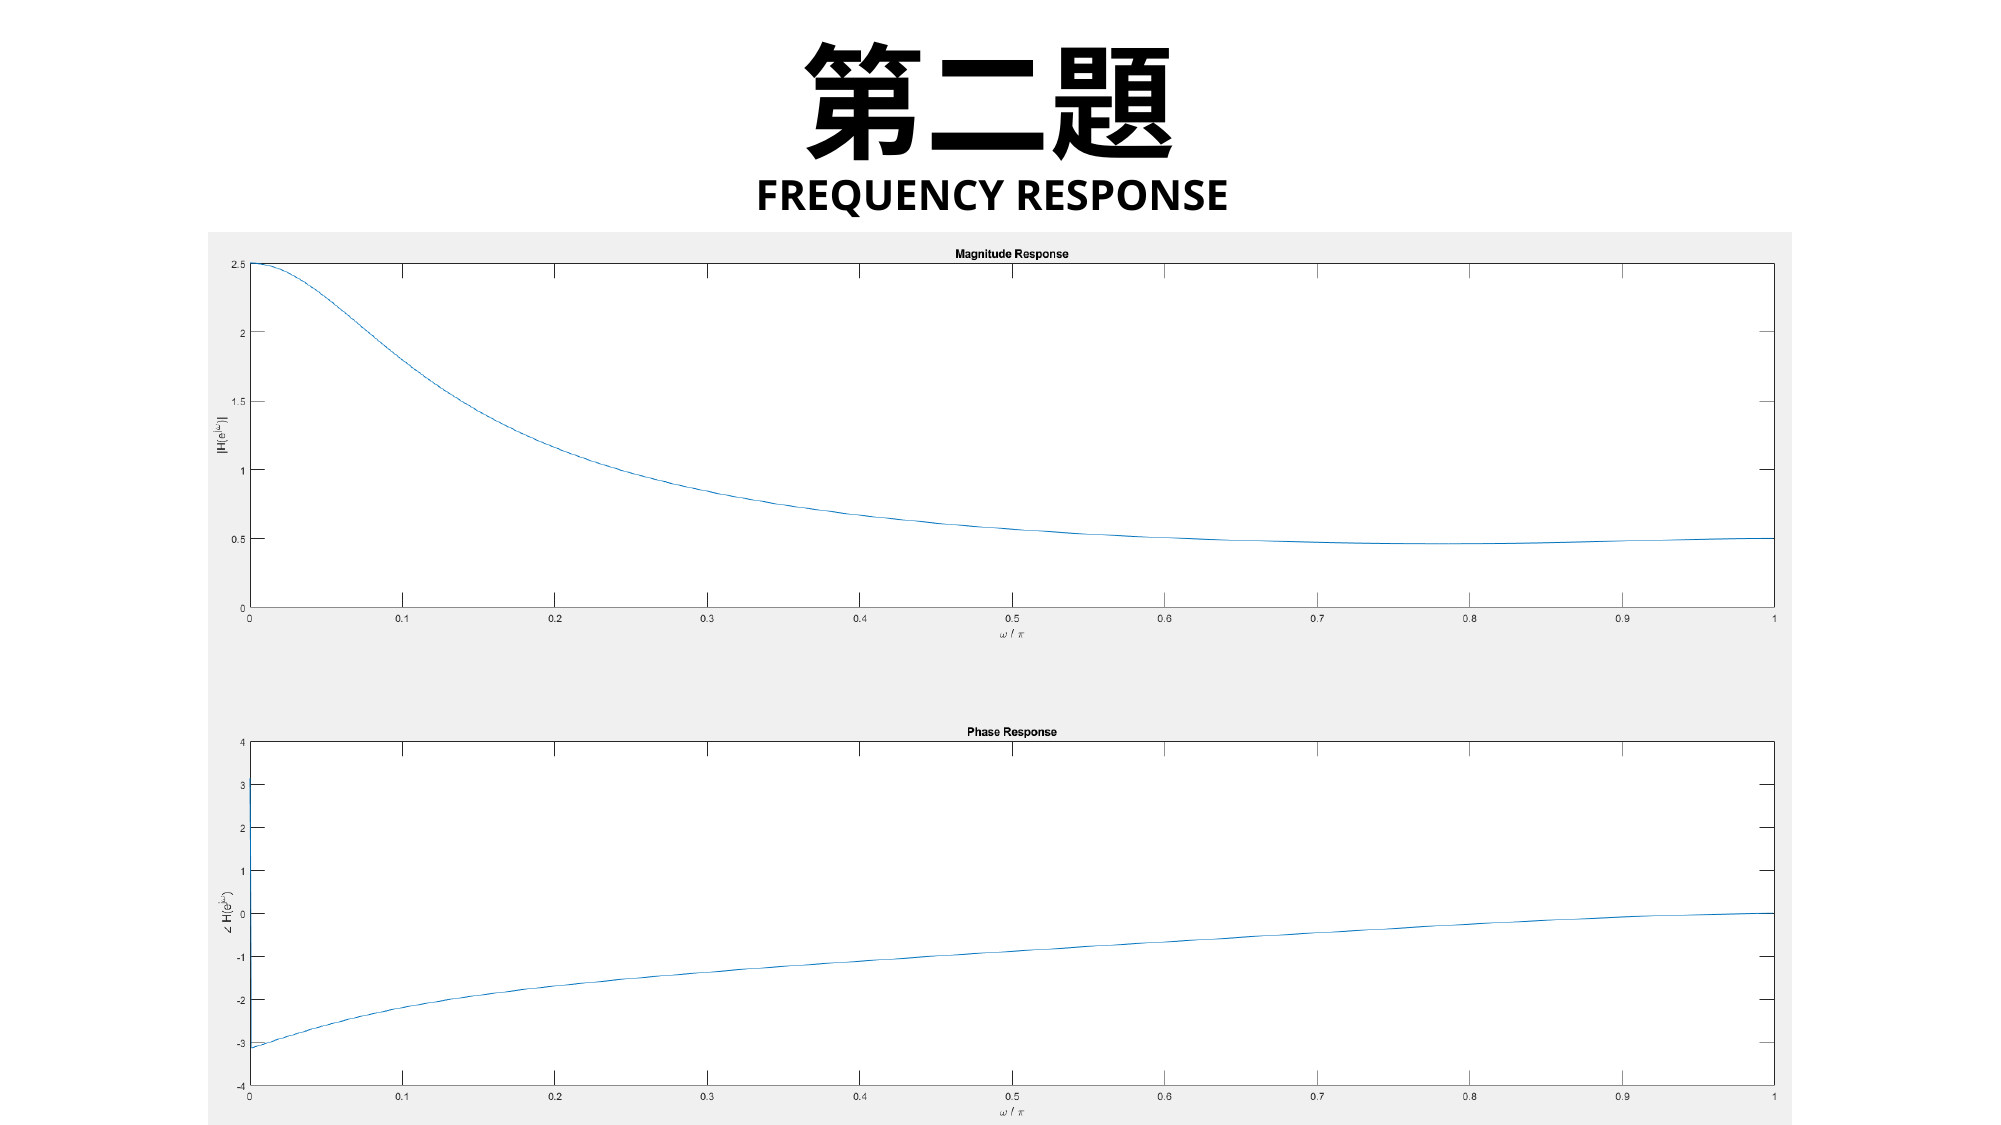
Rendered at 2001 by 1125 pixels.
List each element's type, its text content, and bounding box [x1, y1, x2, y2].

title 第二題 [785, 0, 1215, 162]
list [207, 231, 1792, 1125]
text_box FREQUENCY RESPONSE [740, 162, 1260, 231]
